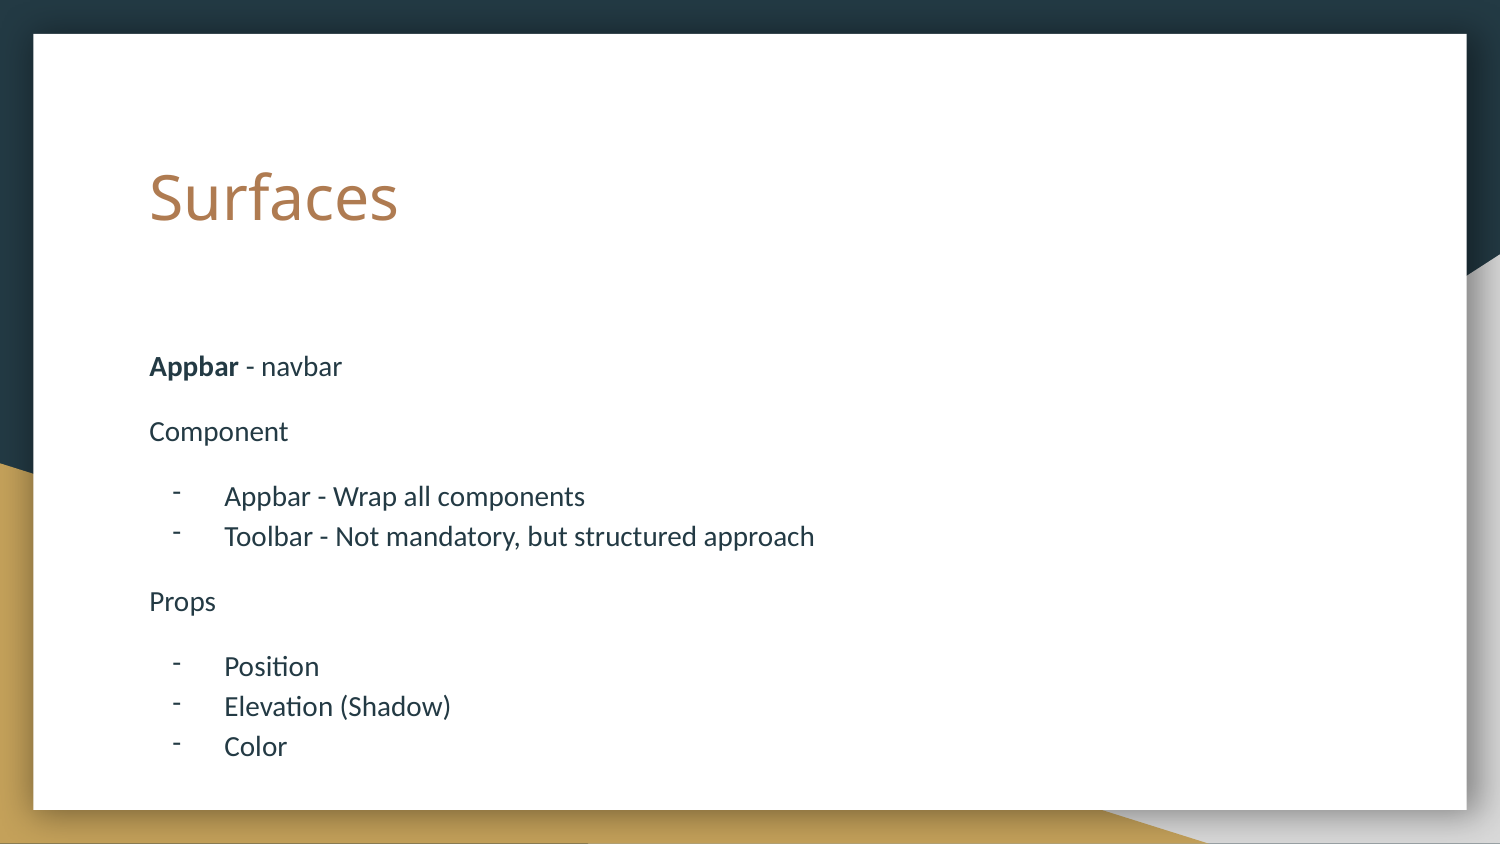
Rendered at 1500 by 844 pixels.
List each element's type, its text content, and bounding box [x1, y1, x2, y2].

list Appbar - navbar Component Appbar - Wrap all components Toolbar - Not mandatory, but structured approach Props Position Elevation (Shadow) Color [134, 326, 1366, 729]
title Surfaces [134, 138, 1366, 296]
